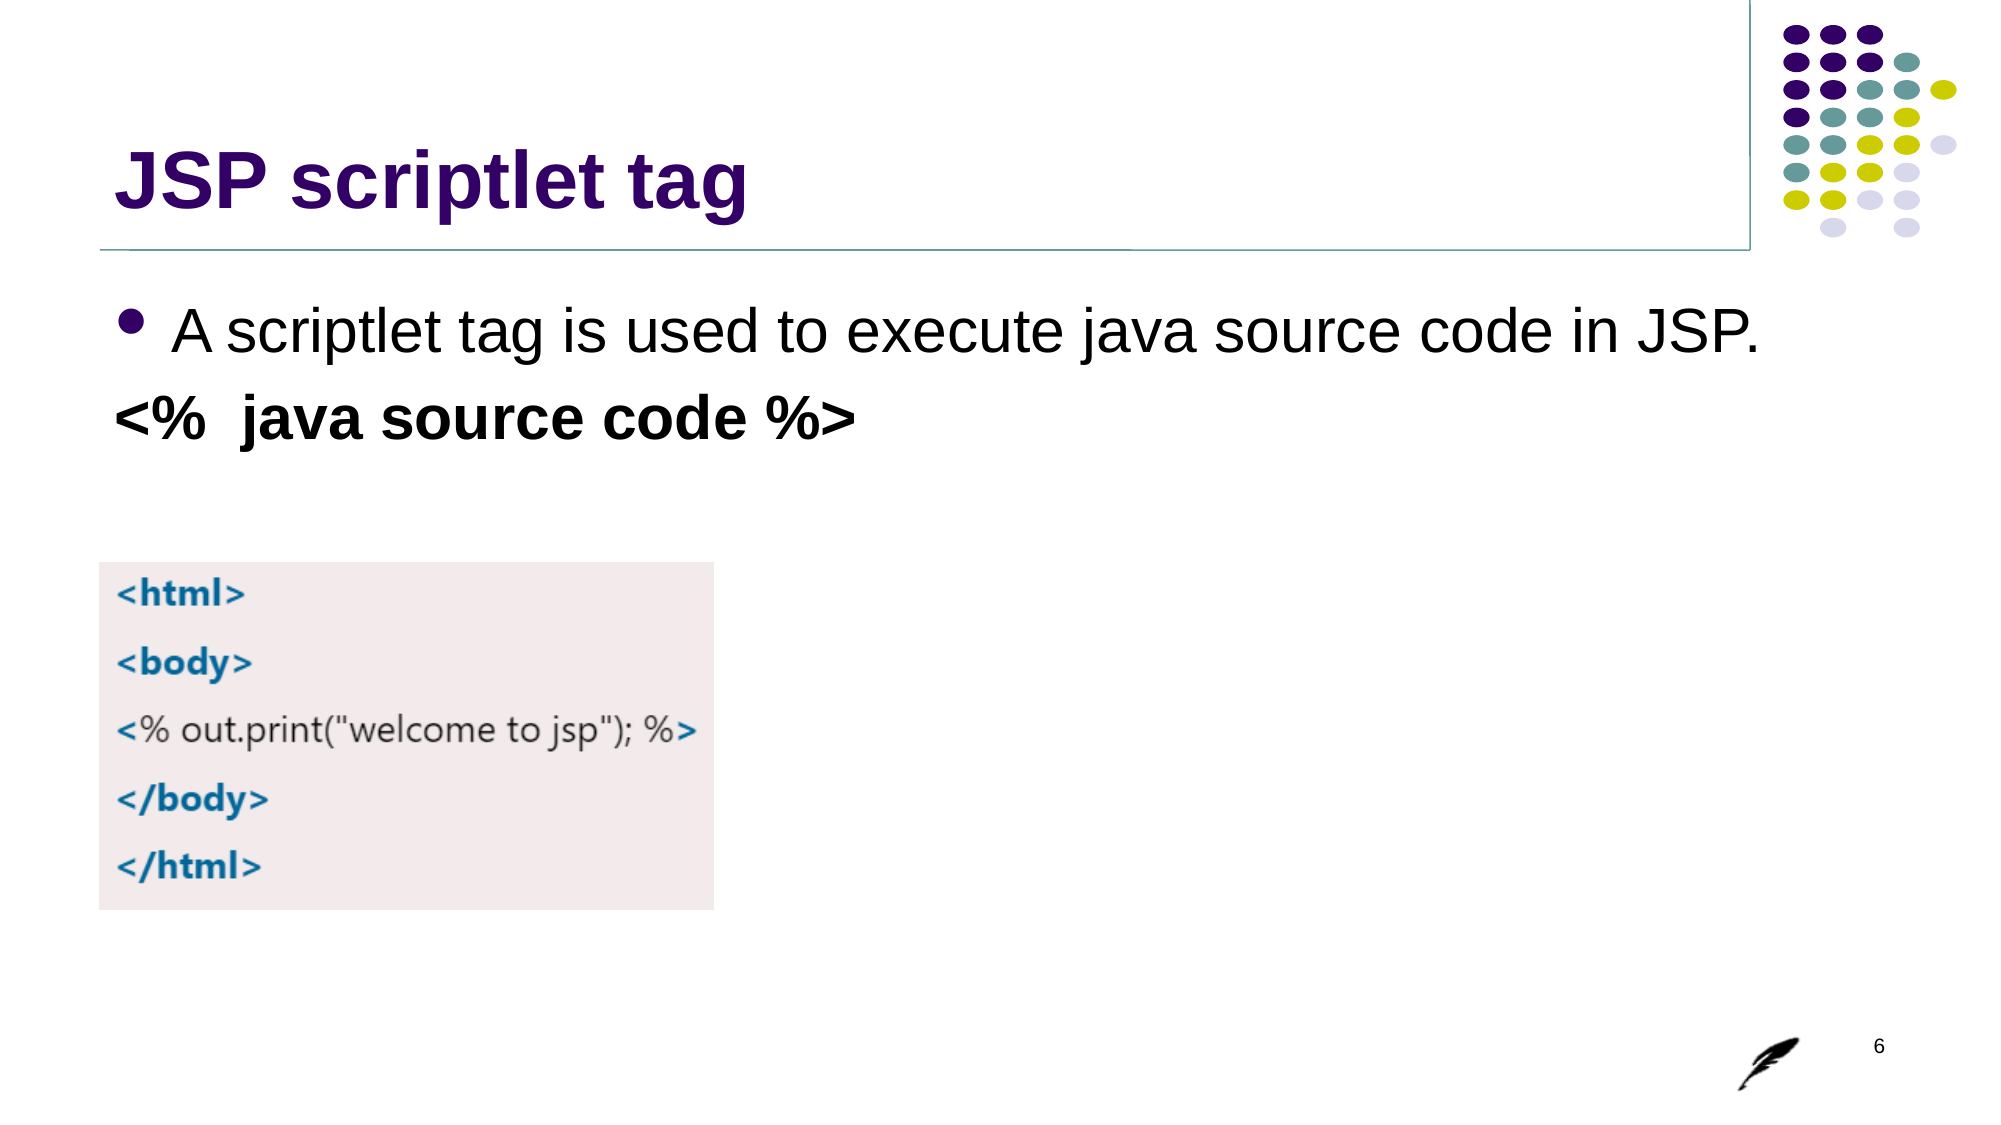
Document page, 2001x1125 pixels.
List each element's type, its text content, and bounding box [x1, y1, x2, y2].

picture [99, 562, 714, 910]
title JSP scriptlet tag [99, 20, 1750, 233]
list A scriptlet tag is used to execute java source code in JSP. <% java source code %> [99, 282, 1900, 1006]
slide_number 6 [1433, 1025, 1900, 1100]
